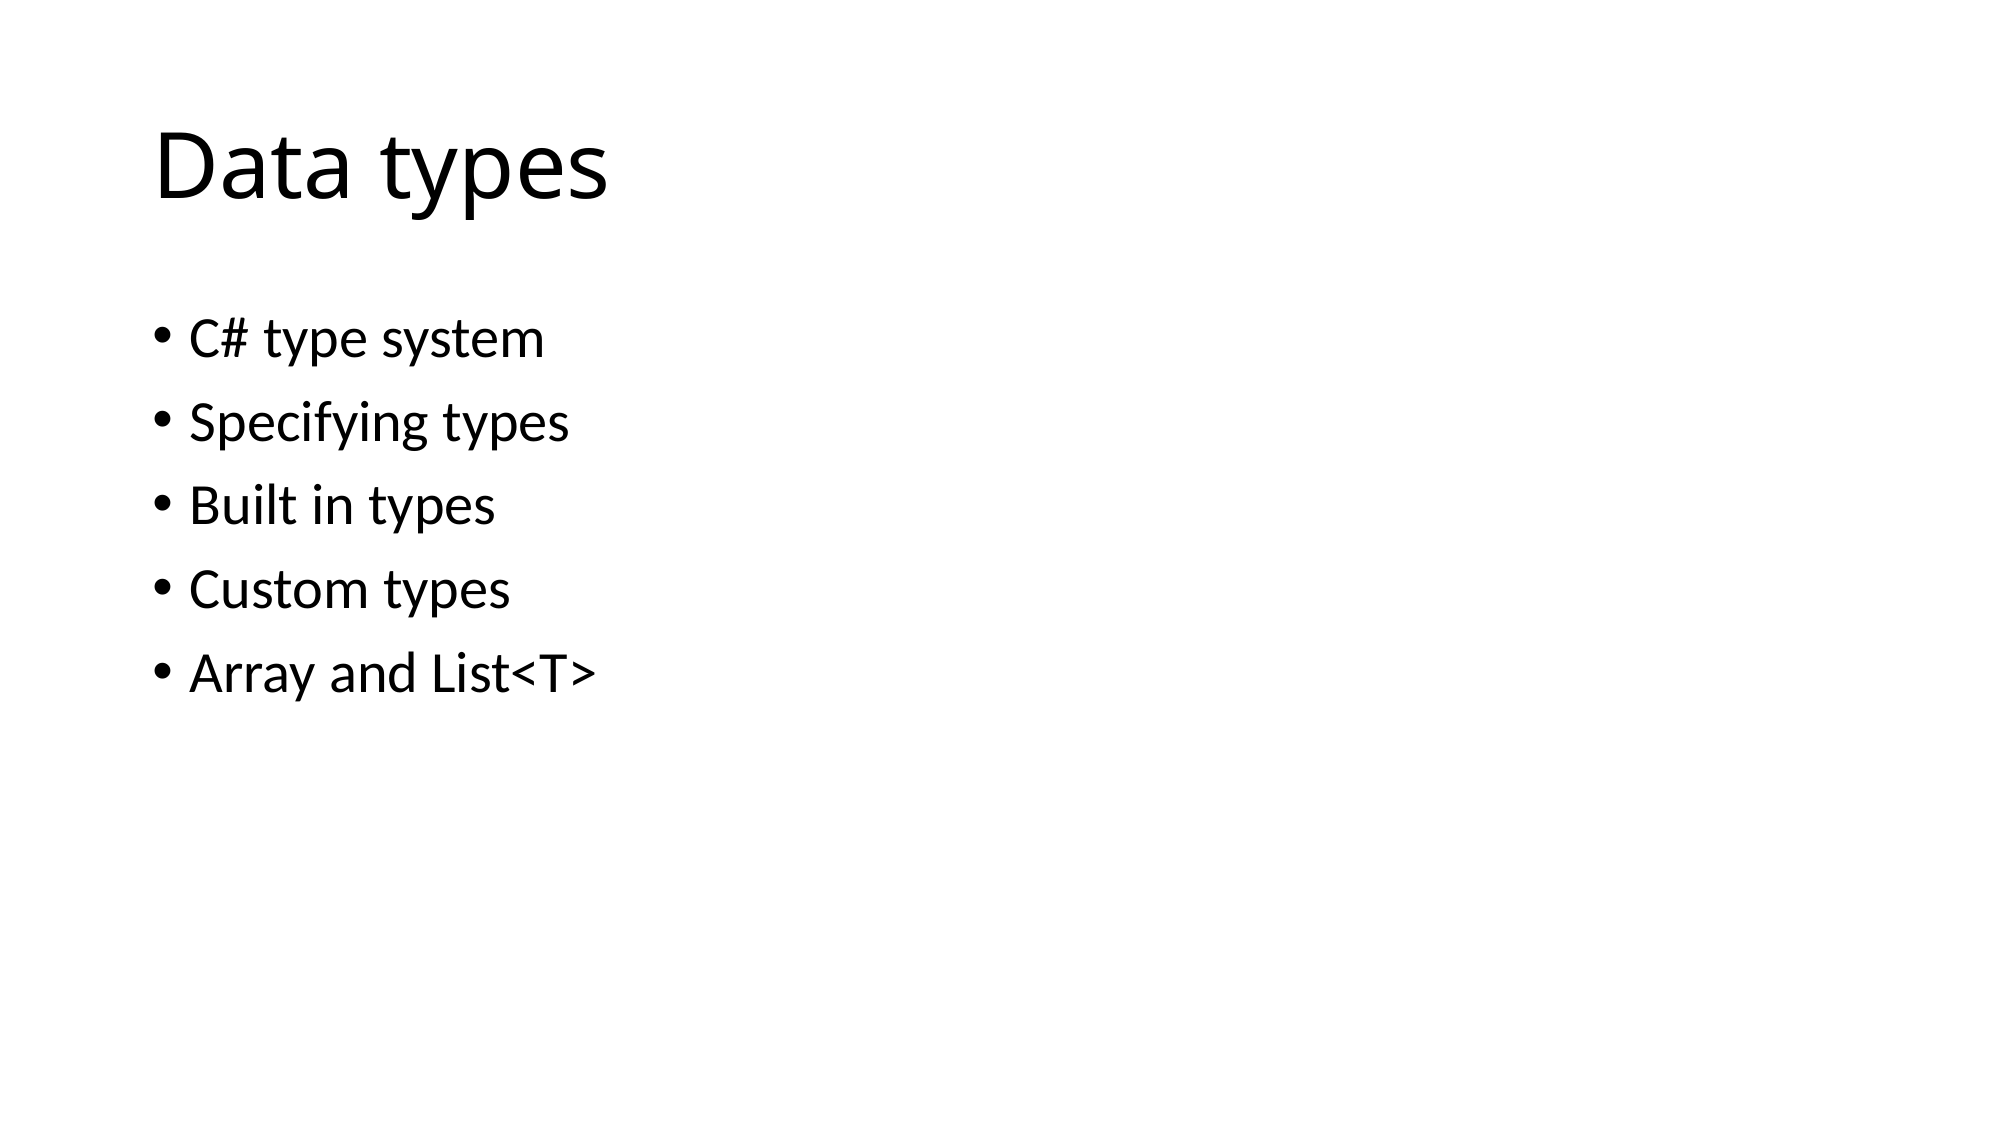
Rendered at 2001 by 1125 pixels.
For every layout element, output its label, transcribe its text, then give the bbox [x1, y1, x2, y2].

title Data types [137, 59, 1863, 278]
list C# type system Specifying types Built in types Custom types Array and List<T> [137, 299, 1863, 1014]
